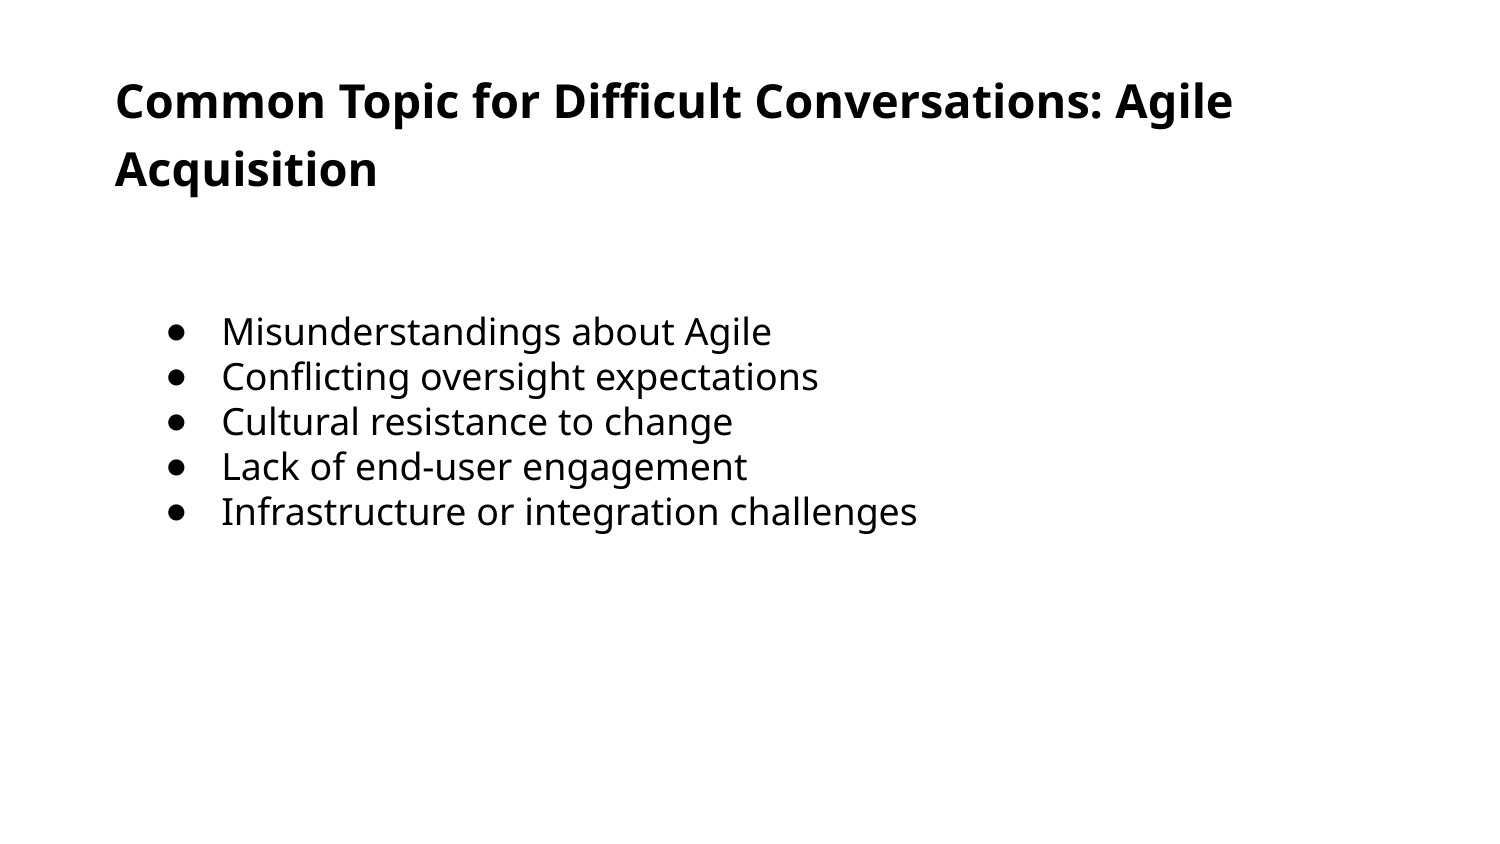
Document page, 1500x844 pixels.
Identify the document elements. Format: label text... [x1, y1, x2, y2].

title Common Topic for Difficult Conversations: Agile Acquisition [99, 99, 1307, 157]
text_box [99, 157, 655, 213]
text_box Misunderstandings about Agile Conflicting oversight expectations Cultural resistance to change Lack of end-user engagement Infrastructure or integration challenges [131, 293, 1157, 549]
